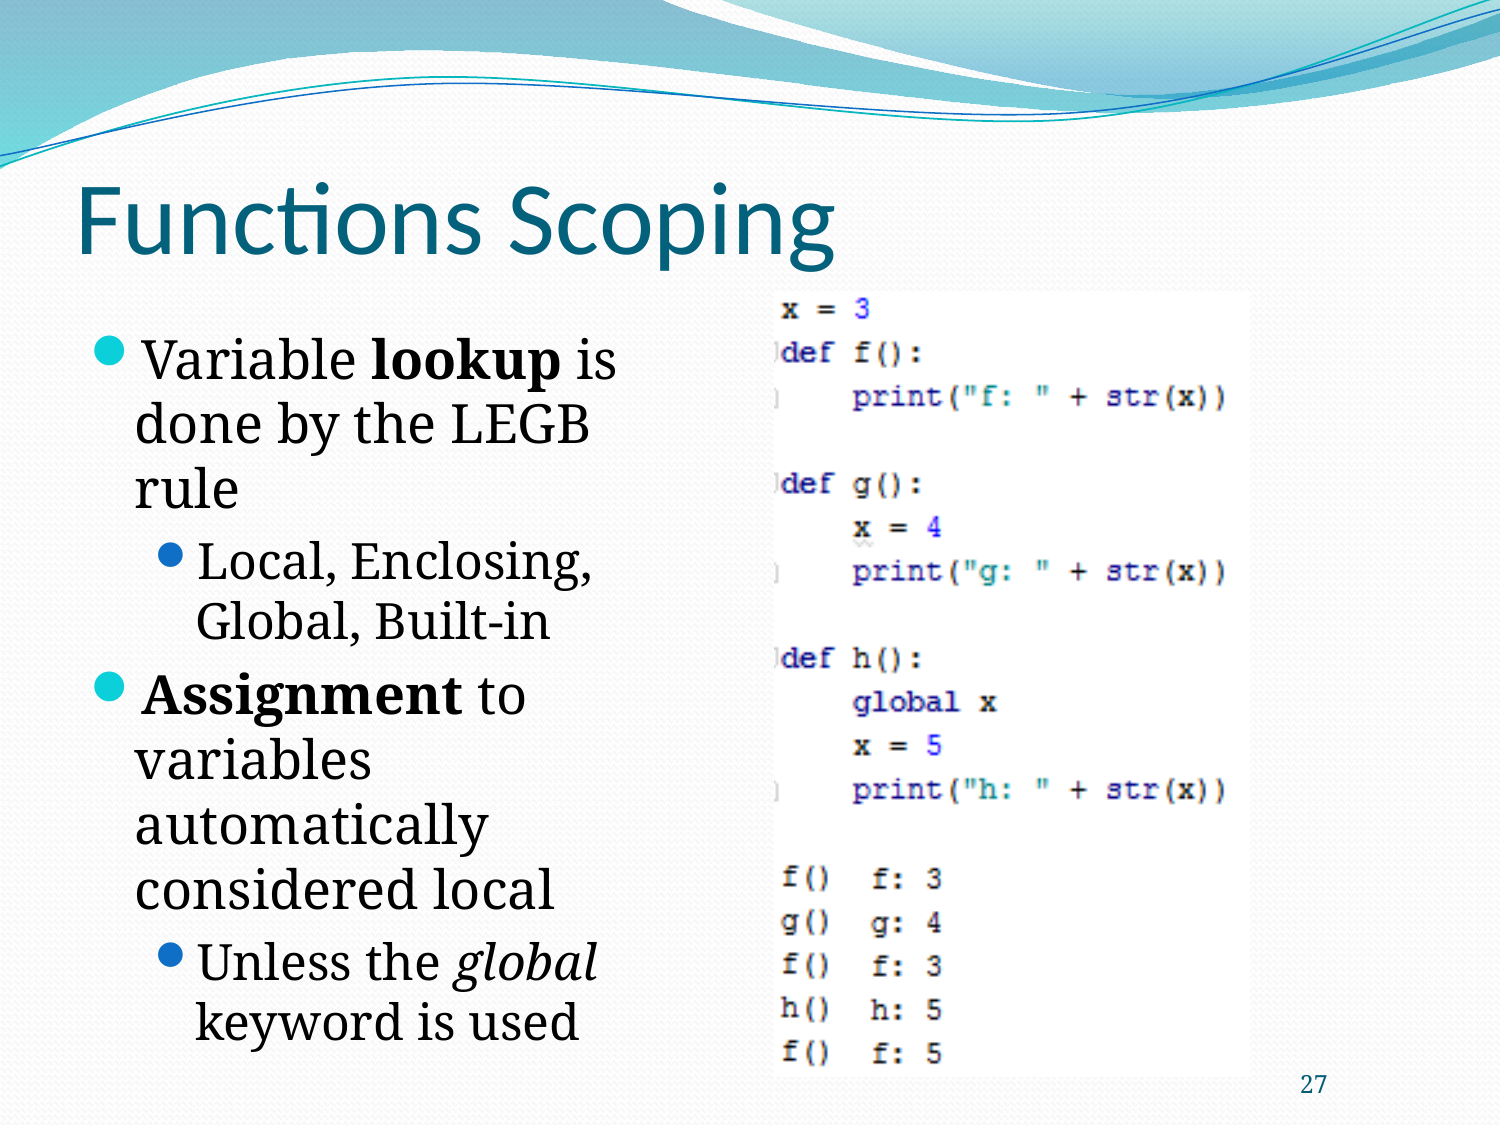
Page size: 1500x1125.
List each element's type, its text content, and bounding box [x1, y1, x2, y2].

slide_number 27 [1299, 1042, 1425, 1103]
list Variable lookup is done by the LEGB rule Local, Enclosing, Global, Built-in Assignment to variables automatically considered local Unless the global keyword is used [74, 317, 701, 1038]
picture [774, 290, 1251, 1078]
title Functions Scoping [74, 87, 1426, 276]
